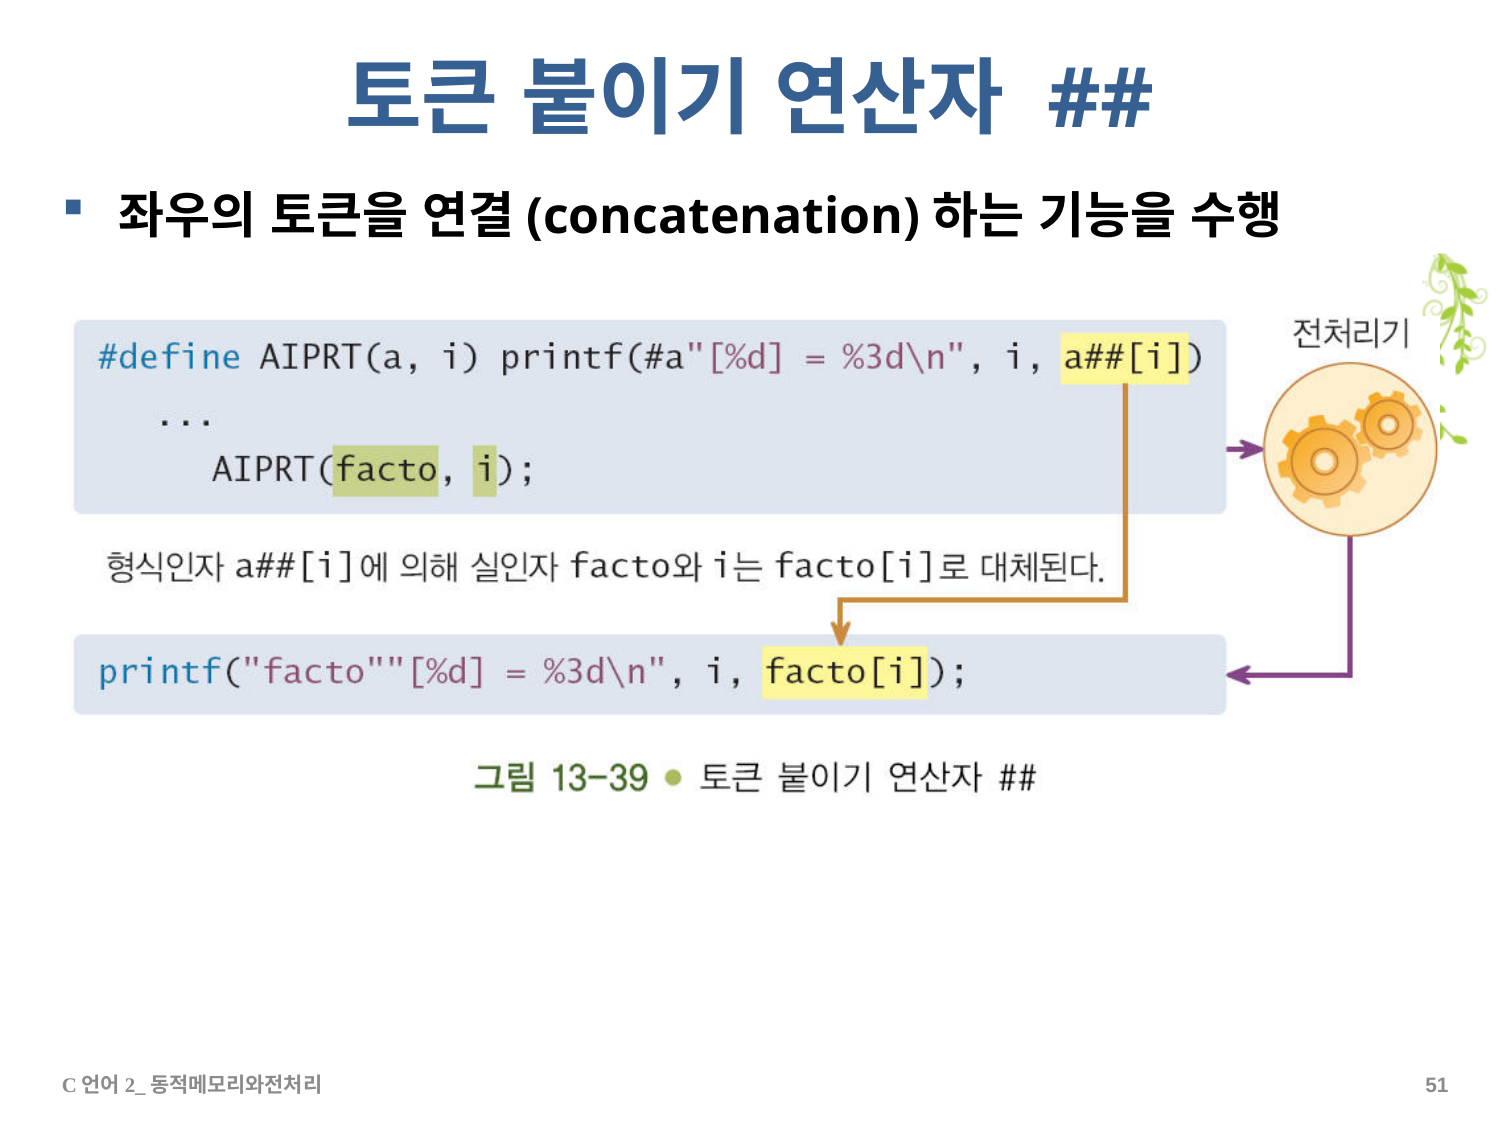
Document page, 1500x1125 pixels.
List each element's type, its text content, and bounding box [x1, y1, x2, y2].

picture [70, 316, 1440, 798]
footer C언어2_동적메모리와전처리 [46, 1066, 522, 1103]
title 토큰 붙이기 연산자 ## [46, 23, 1454, 166]
list 좌우의 토큰을 연결(concatenation)하는 기능을 수행 [46, 175, 1454, 1055]
picture [1454, 246, 1500, 457]
slide_number 50 [1113, 1066, 1464, 1103]
